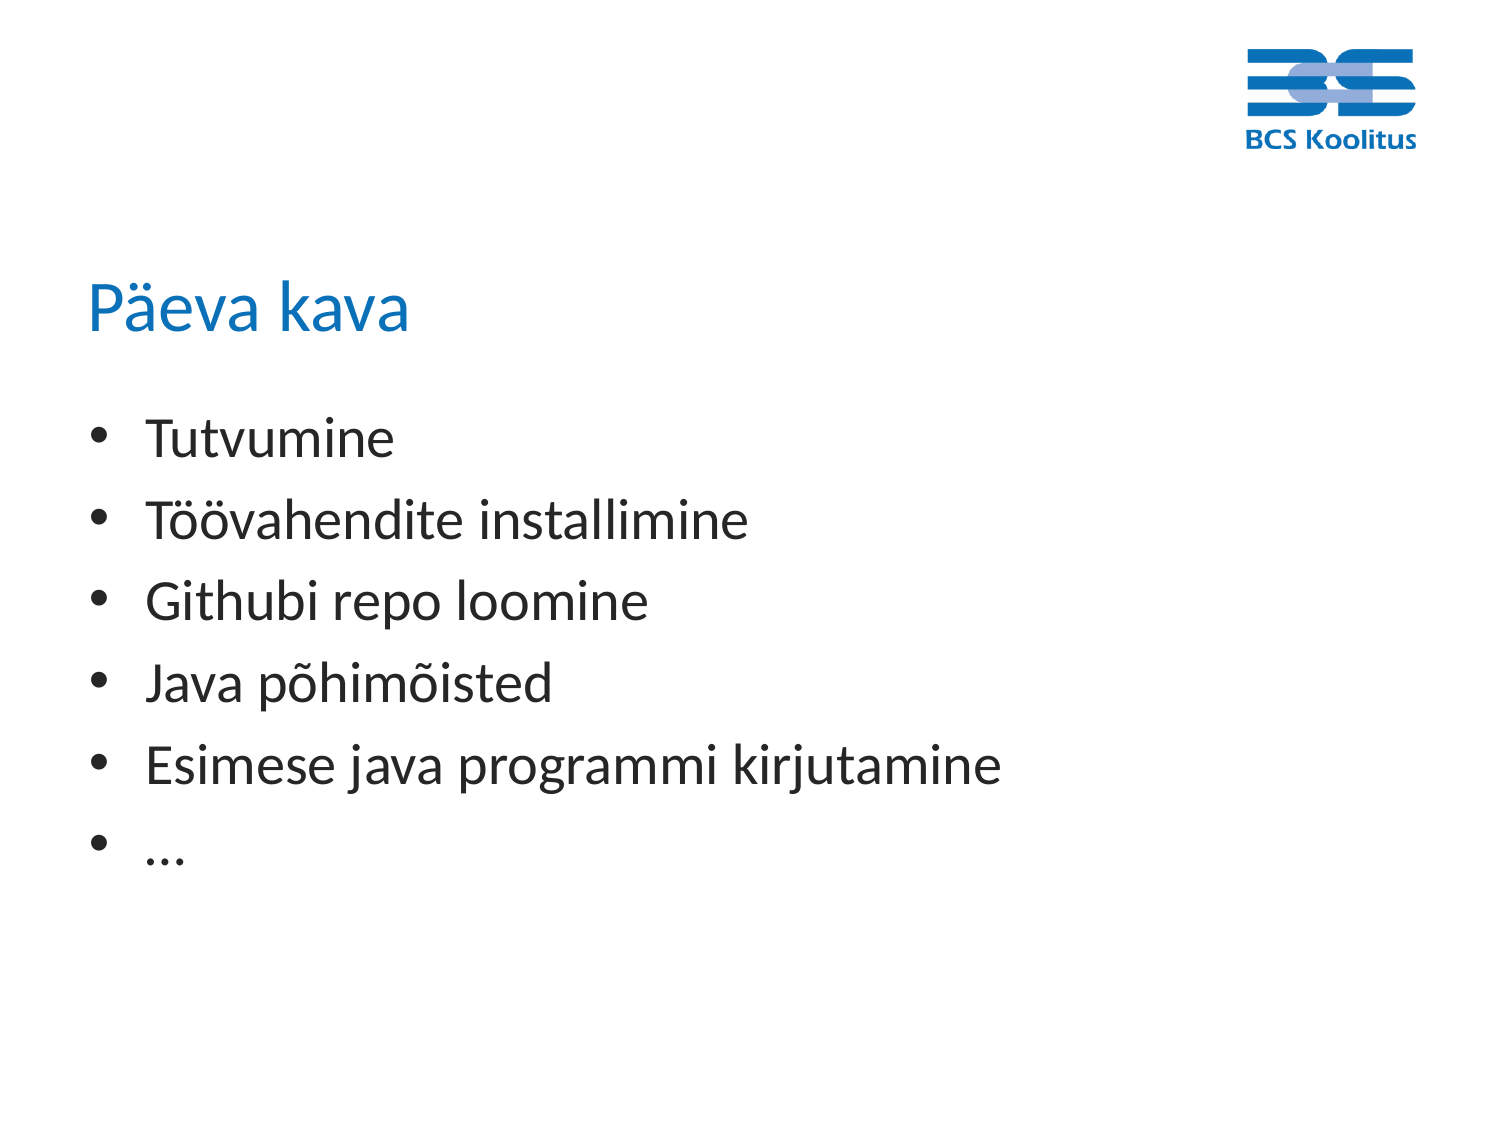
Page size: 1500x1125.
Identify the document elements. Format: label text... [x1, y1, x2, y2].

picture [1246, 49, 1416, 149]
title Päeva kava [72, 166, 1423, 354]
list Tutvumine Töövahendite installimine Githubi repo loomine Java põhimõisted Esimese java programmi kirjutamine … [73, 391, 1425, 1047]
